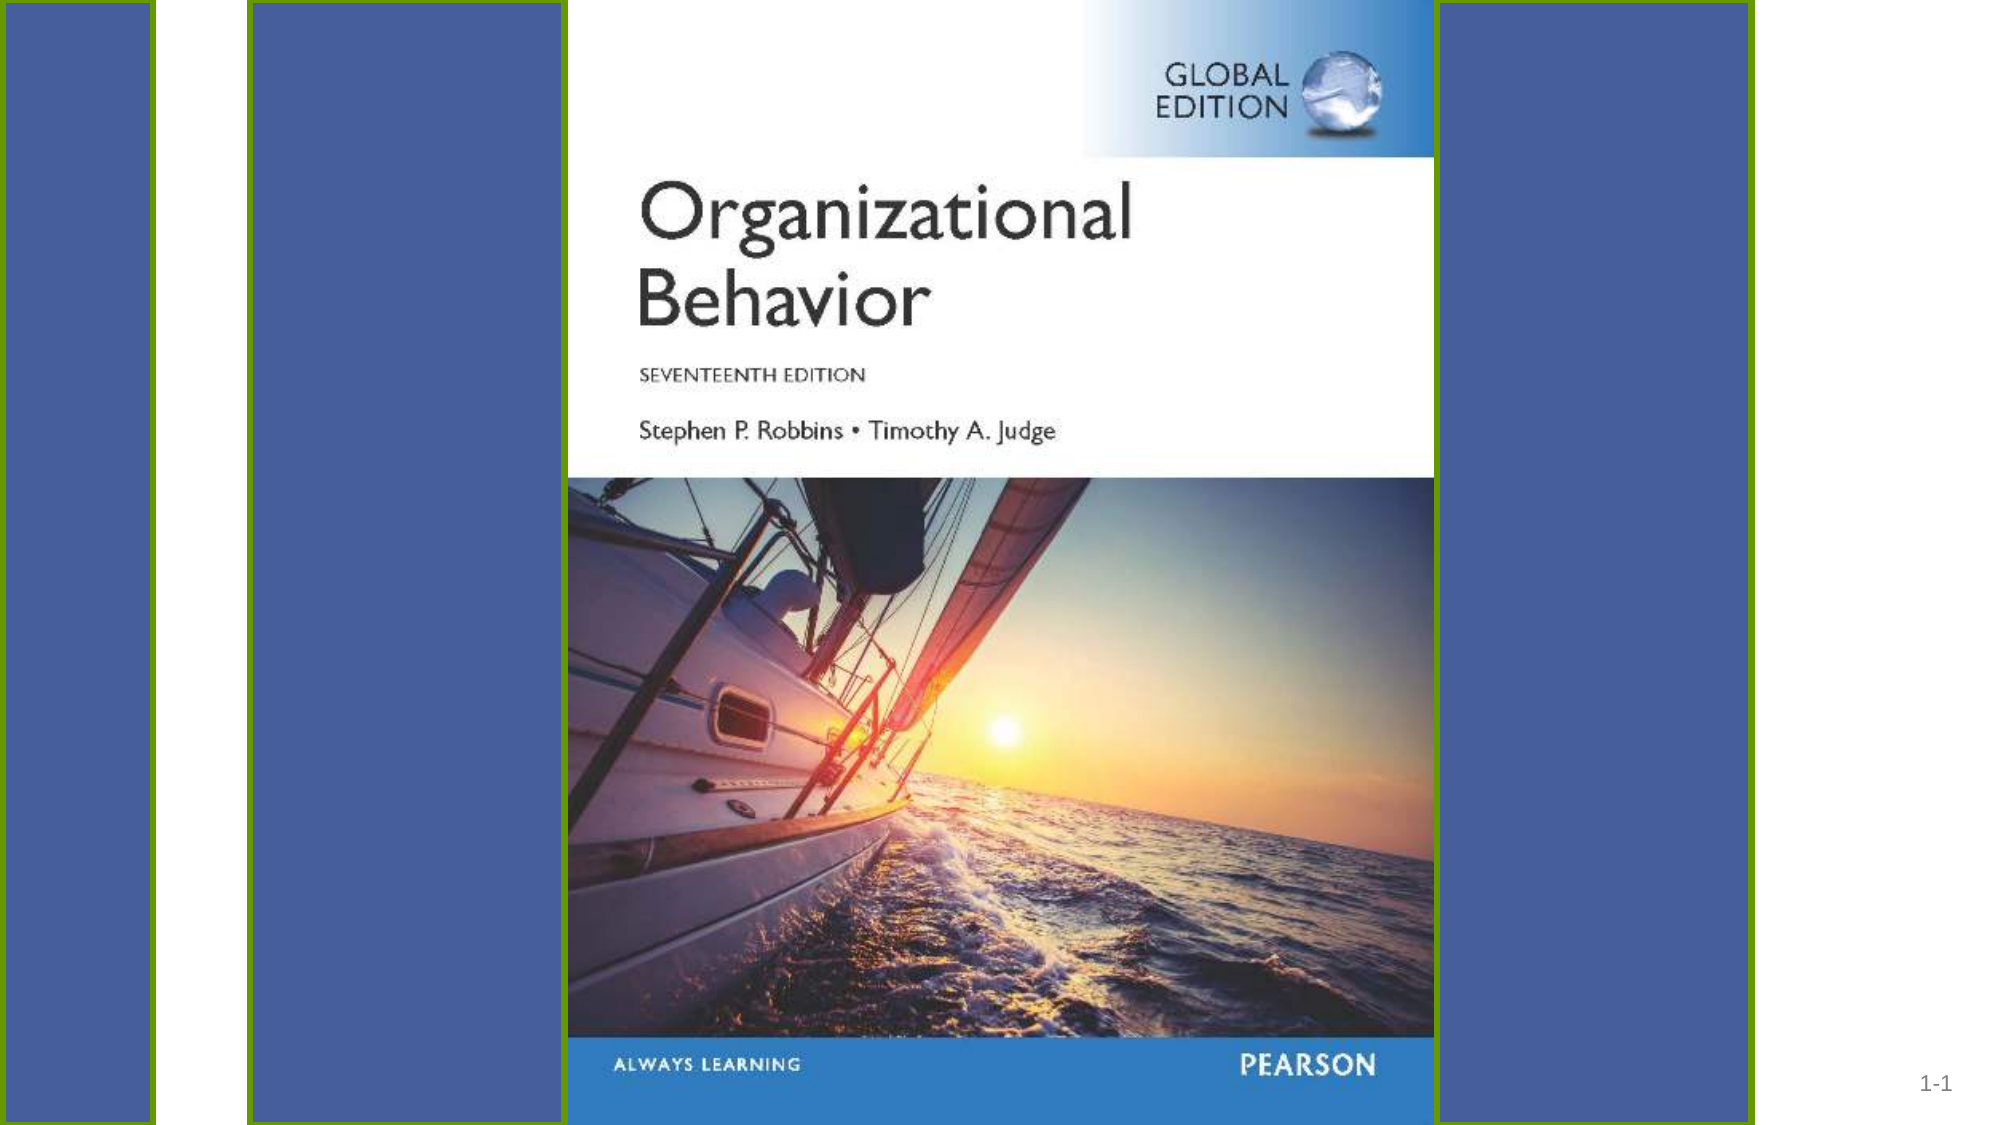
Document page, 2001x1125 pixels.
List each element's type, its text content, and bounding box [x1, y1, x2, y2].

slide_number 1-1 [1874, 1048, 1998, 1117]
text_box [249, 0, 1752, 1125]
